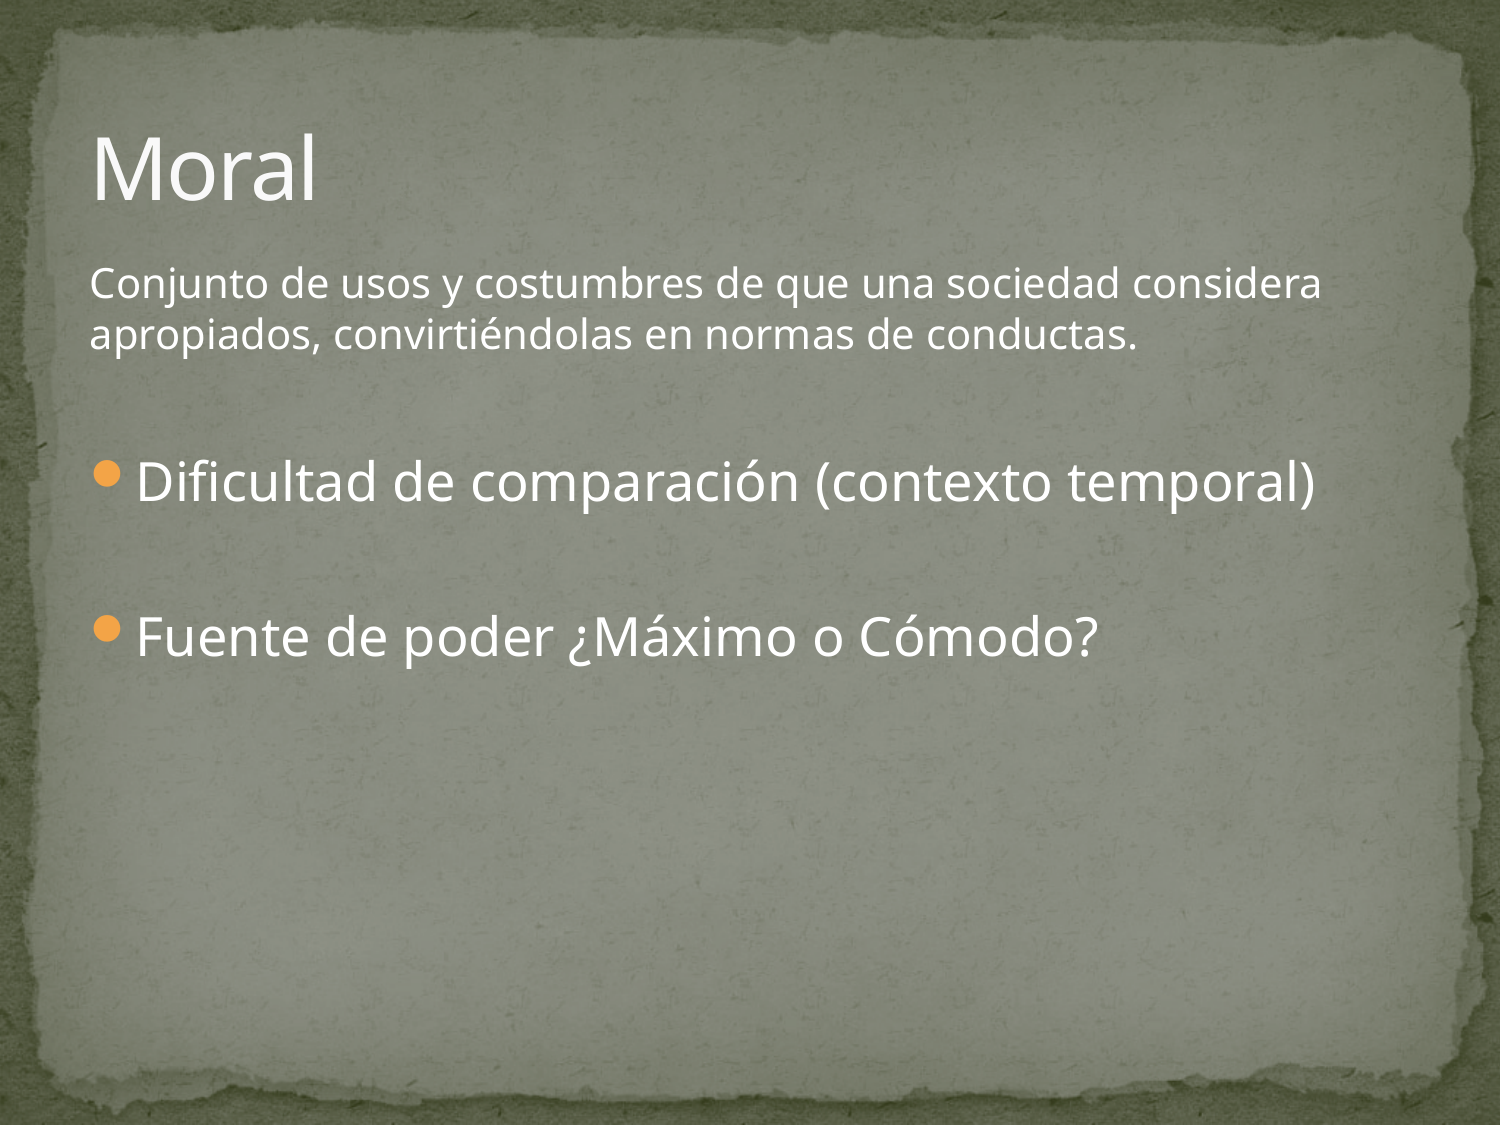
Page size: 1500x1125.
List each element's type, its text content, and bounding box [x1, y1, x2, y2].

list Conjunto de usos y costumbres de que una sociedad considera apropiados, convirtiéndolas en normas de conductas. Dificultad de comparación (contexto temporal) Fuente de poder ¿Máximo o Cómodo? [75, 249, 1425, 1000]
title Moral [74, 24, 1425, 225]
